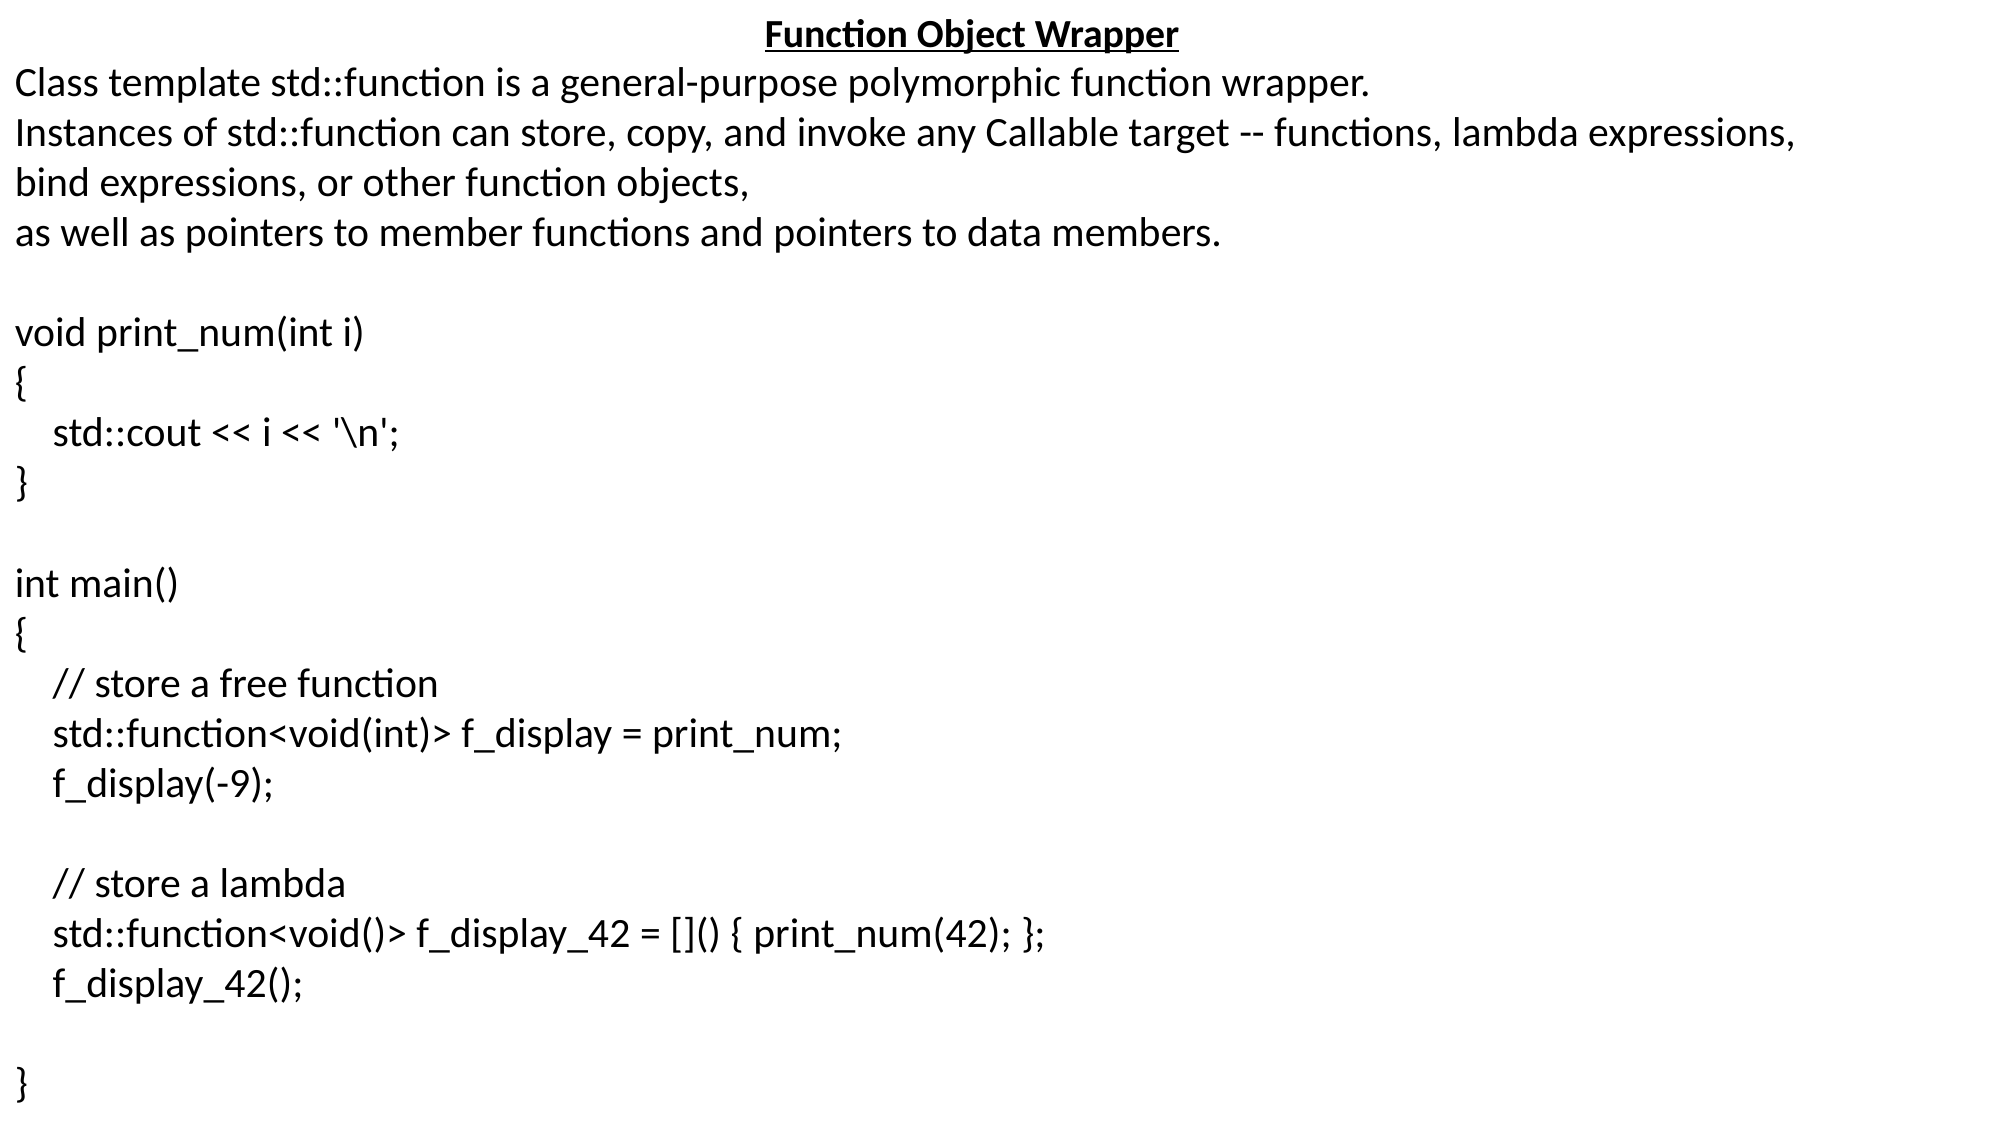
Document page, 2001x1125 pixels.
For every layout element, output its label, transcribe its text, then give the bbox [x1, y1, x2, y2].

text_box Function Object Wrapper Class template std::function is a general-purpose polymorphic function wrapper. Instances of std::function can store, copy, and invoke any Callable target -- functions, lambda expressions, bind expressions, or other function objects, as well as pointers to member functions and pointers to data members. void print_num(int i) { std::cout << i << '\n'; } int main() { // store a free function std::function<void(int)> f_display = print_num; f_display(-9); // store a lambda std::function<void()> f_display_42 = []() { print_num(42); }; f_display_42(); } [0, 0, 2000, 1113]
